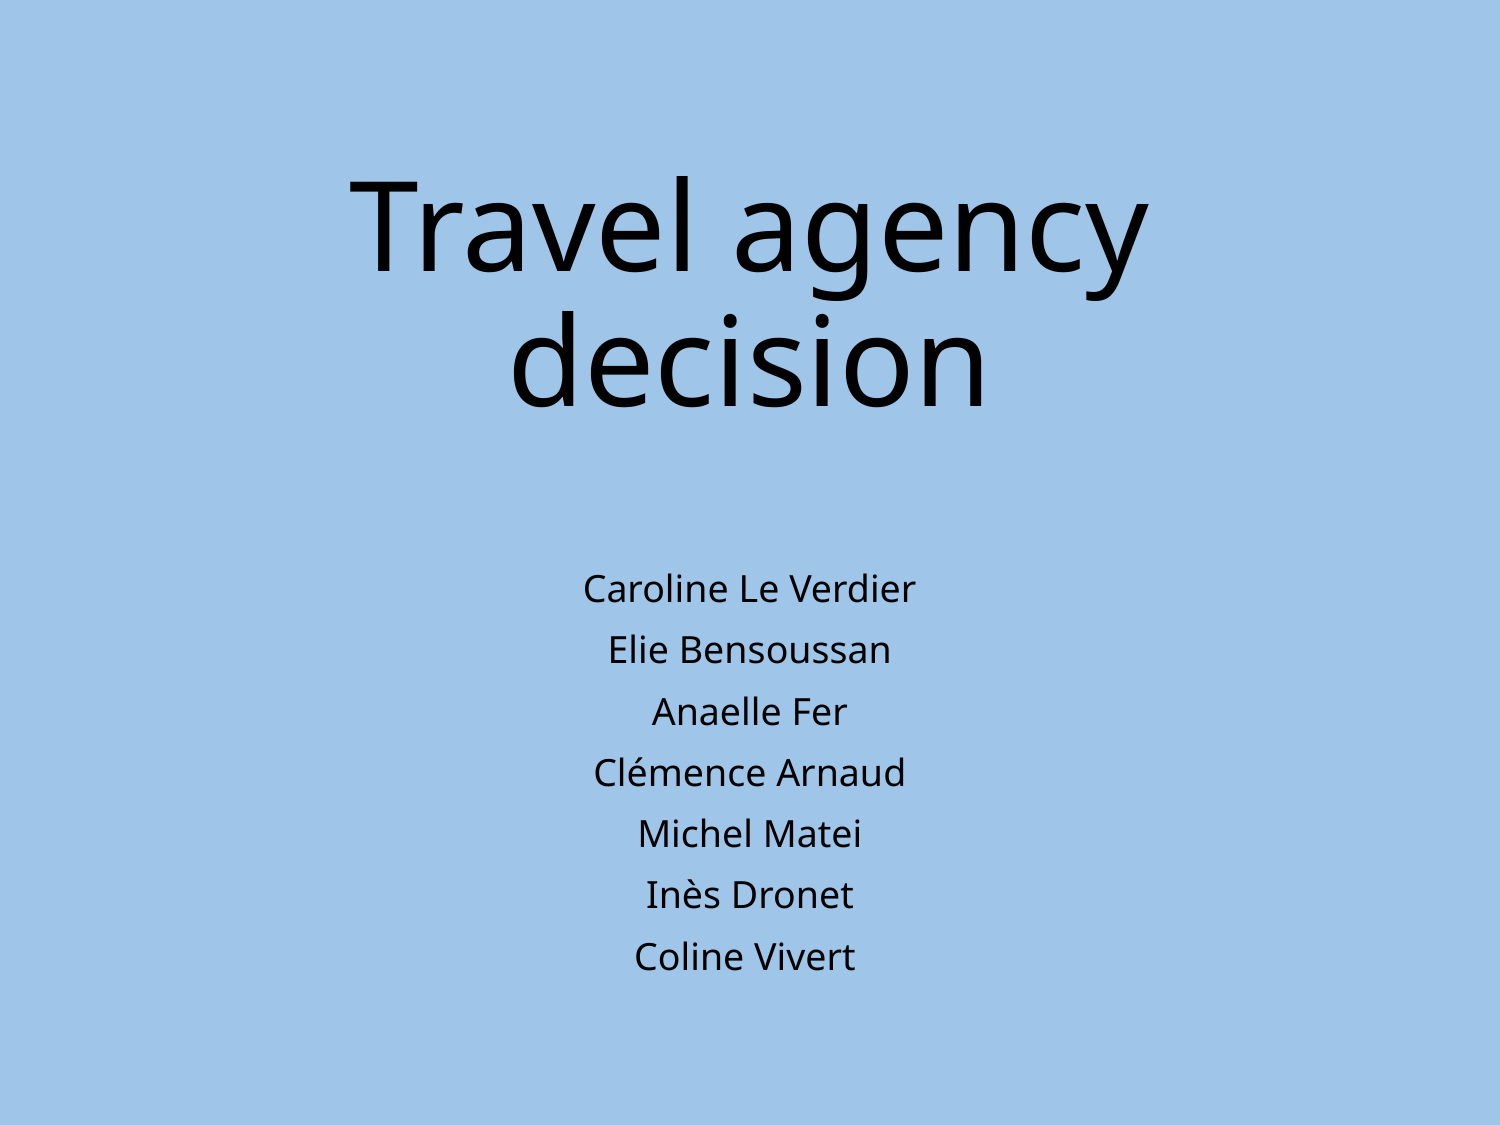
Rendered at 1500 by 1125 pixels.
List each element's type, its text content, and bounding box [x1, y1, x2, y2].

title Travel agency decision [112, 184, 1388, 576]
subtitle Caroline Le Verdier Elie Bensoussan Anaelle Fer Clémence Arnaud Michel Matei Inès Dronet Coline Vivert [187, 562, 1313, 1021]
